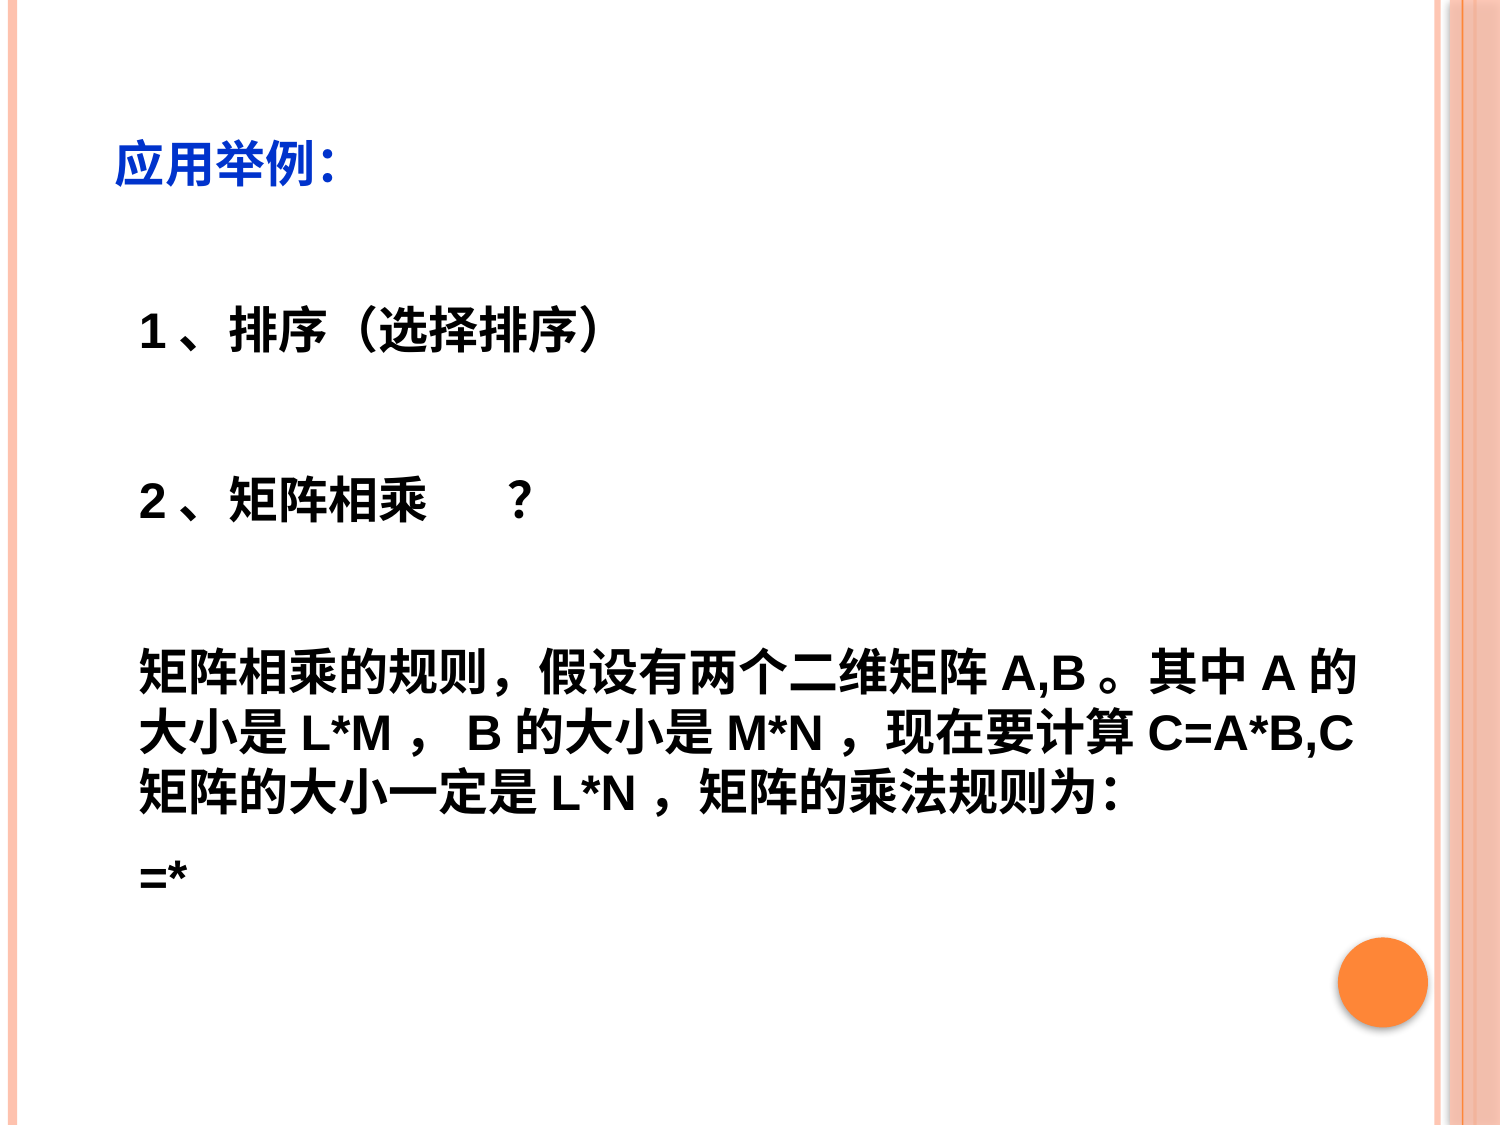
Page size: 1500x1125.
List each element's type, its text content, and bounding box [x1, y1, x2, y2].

text_box 1、排序（选择排序） 2、矩阵相乘 ？ [123, 290, 1294, 536]
text_box 应用举例： [100, 125, 892, 201]
